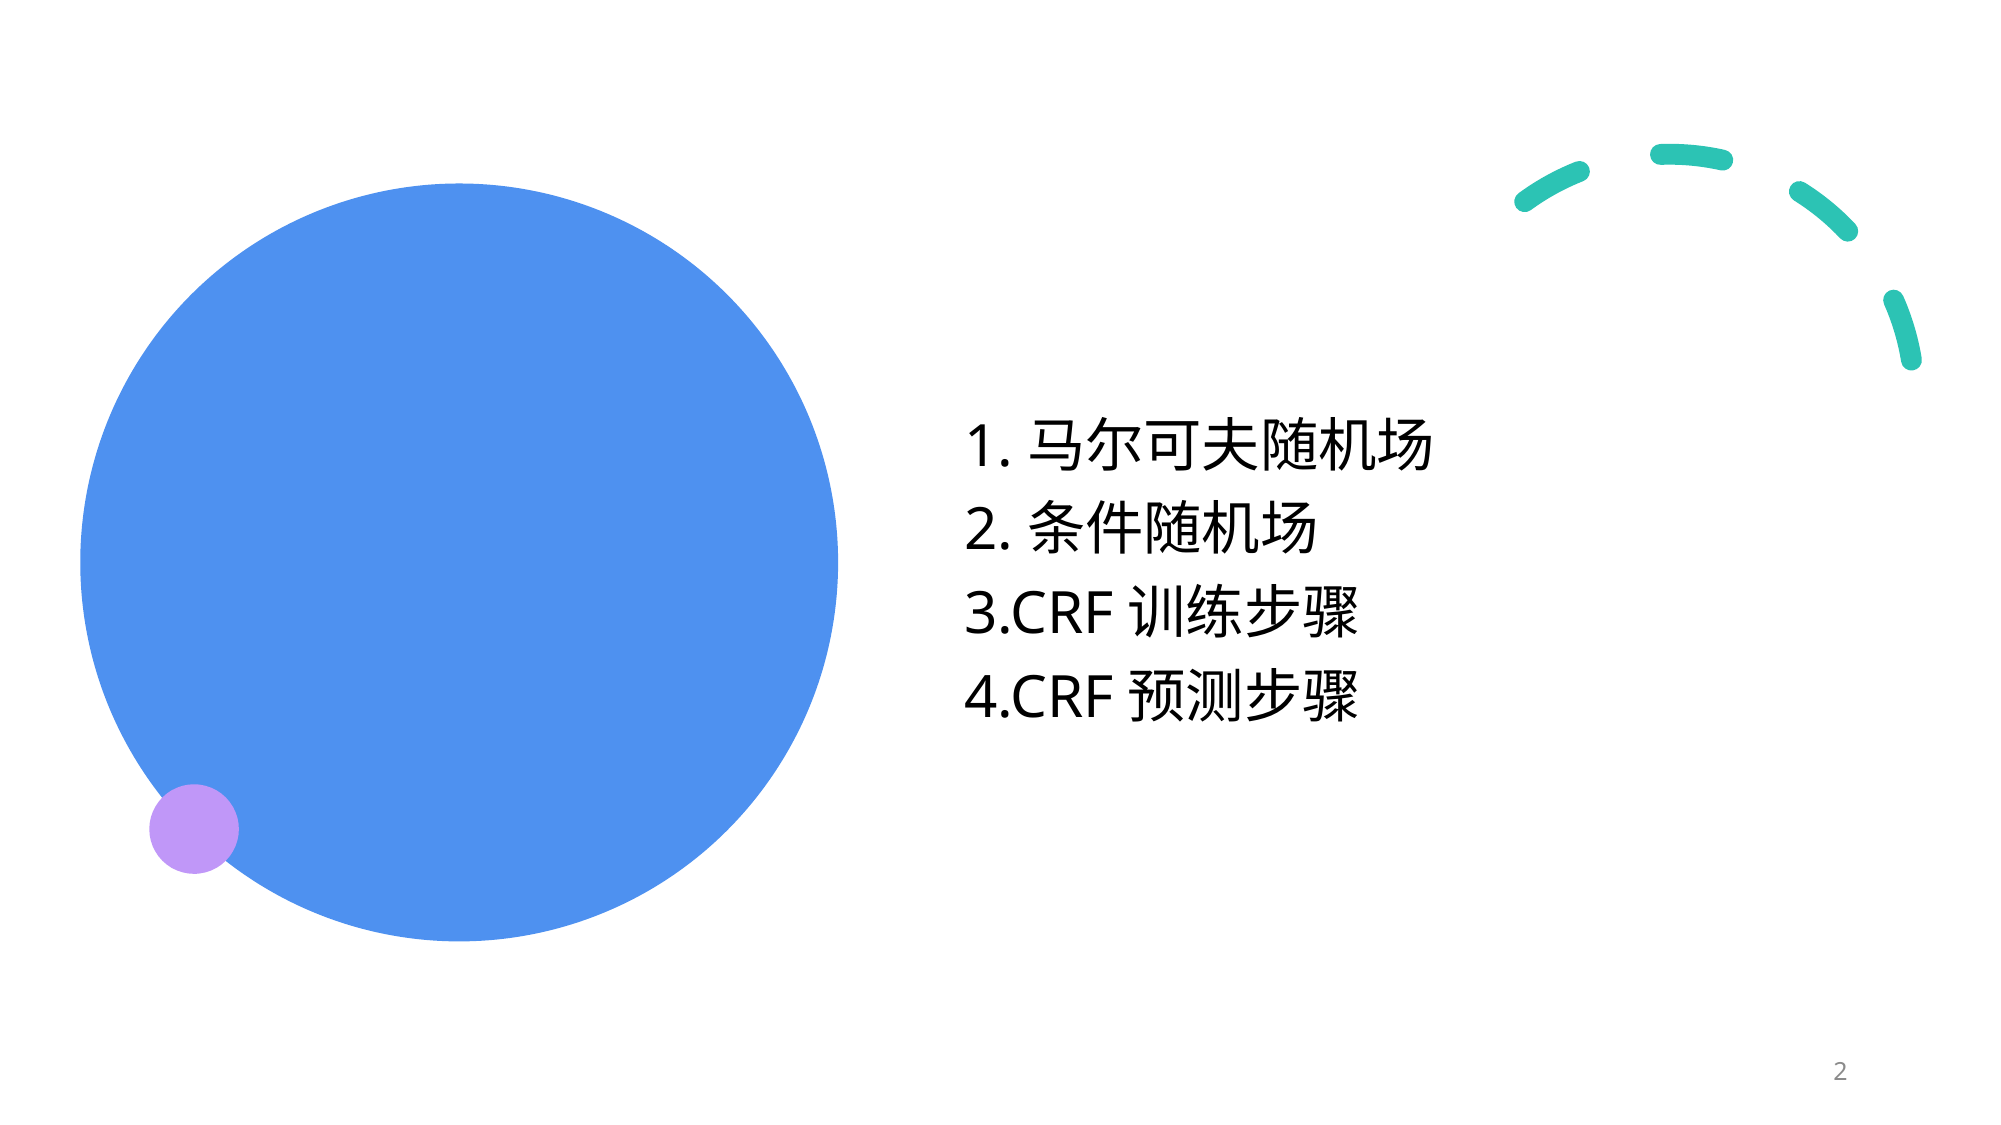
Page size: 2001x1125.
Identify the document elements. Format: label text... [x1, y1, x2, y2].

list 1.马尔可夫随机场 2.条件随机场 3.CRF训练步骤 4.CRF预测步骤 [949, 250, 1788, 896]
slide_number 2 [1412, 1042, 1863, 1103]
